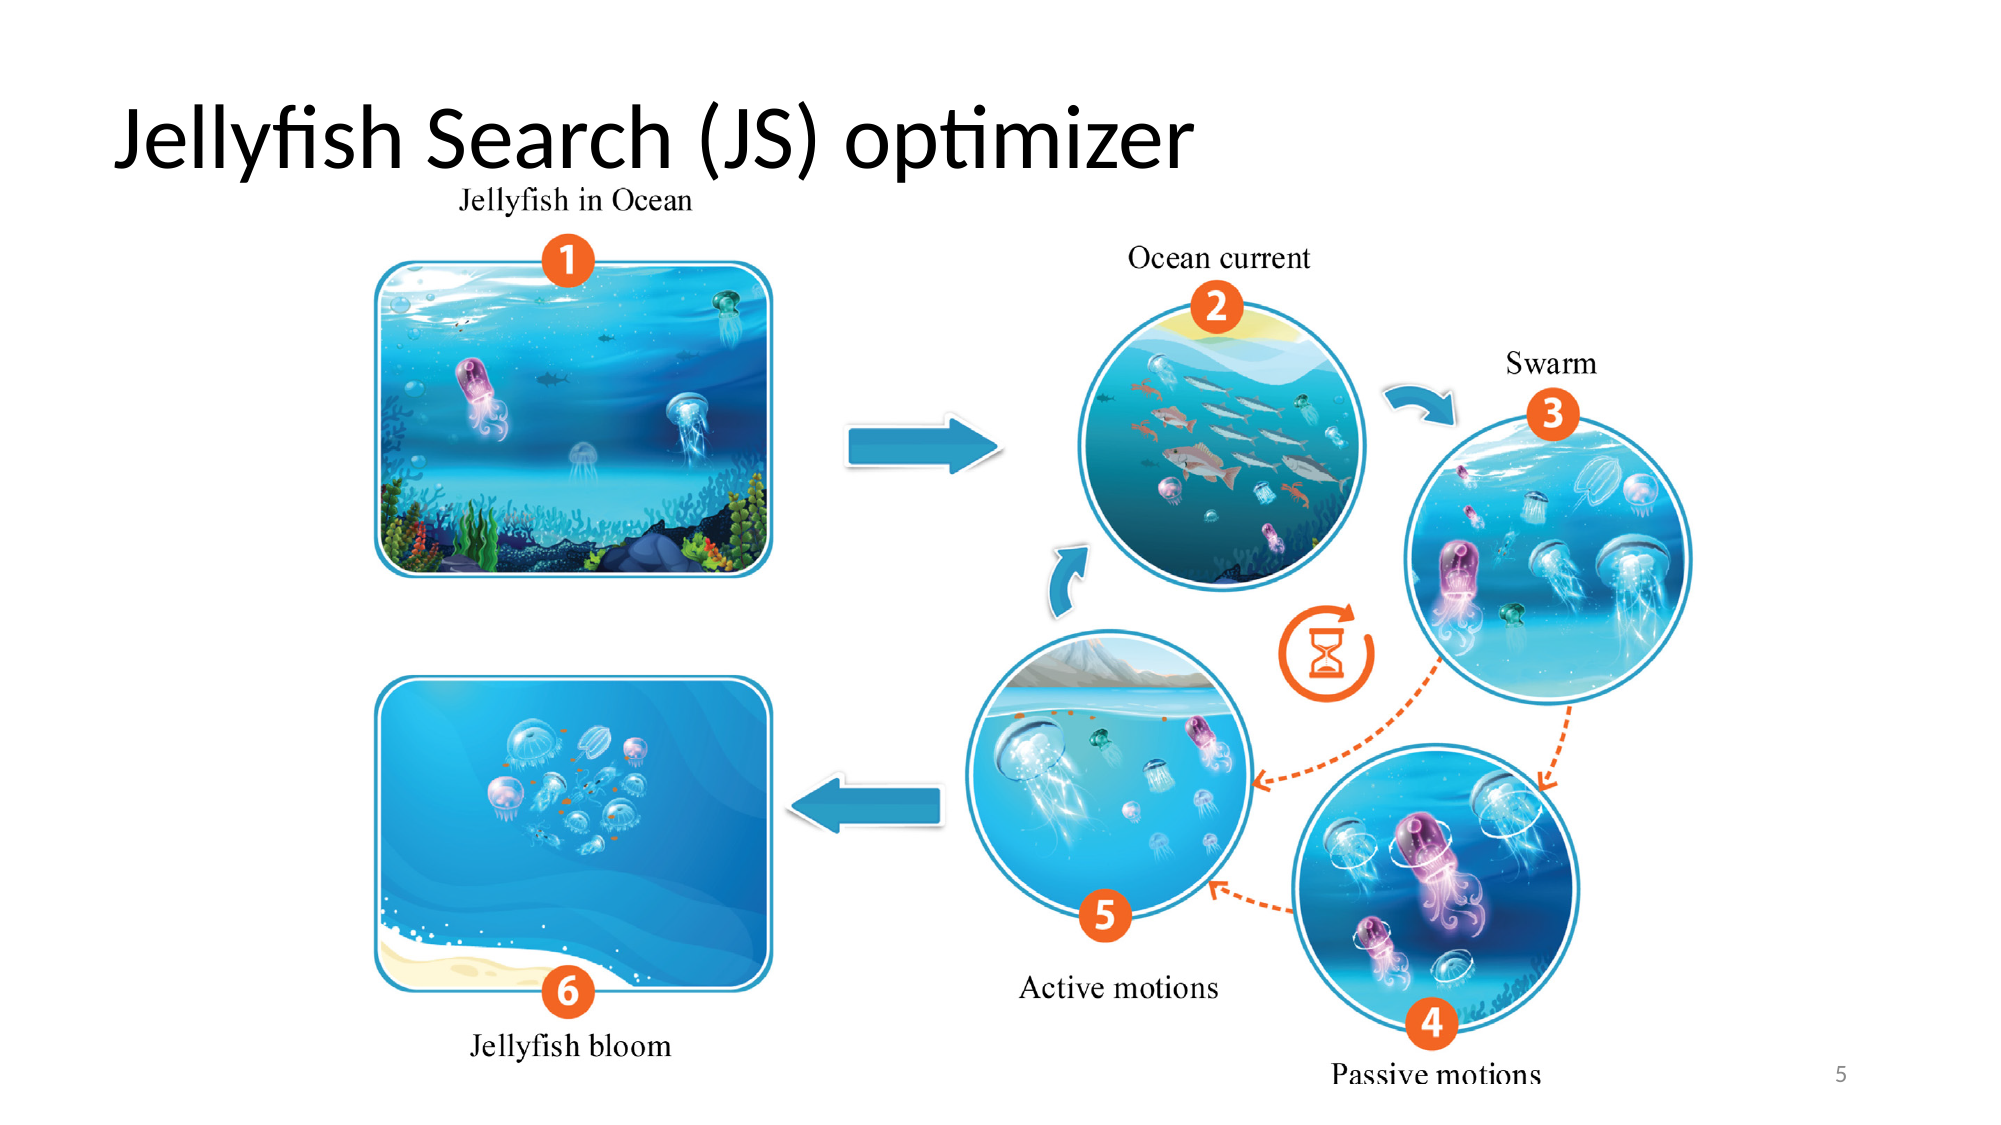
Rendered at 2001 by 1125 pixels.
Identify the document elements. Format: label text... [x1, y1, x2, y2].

slide_number 5 [1412, 1042, 1863, 1103]
picture [372, 187, 1697, 1084]
text_box Jellyfish Search (JS) optimizer [99, 69, 1697, 304]
